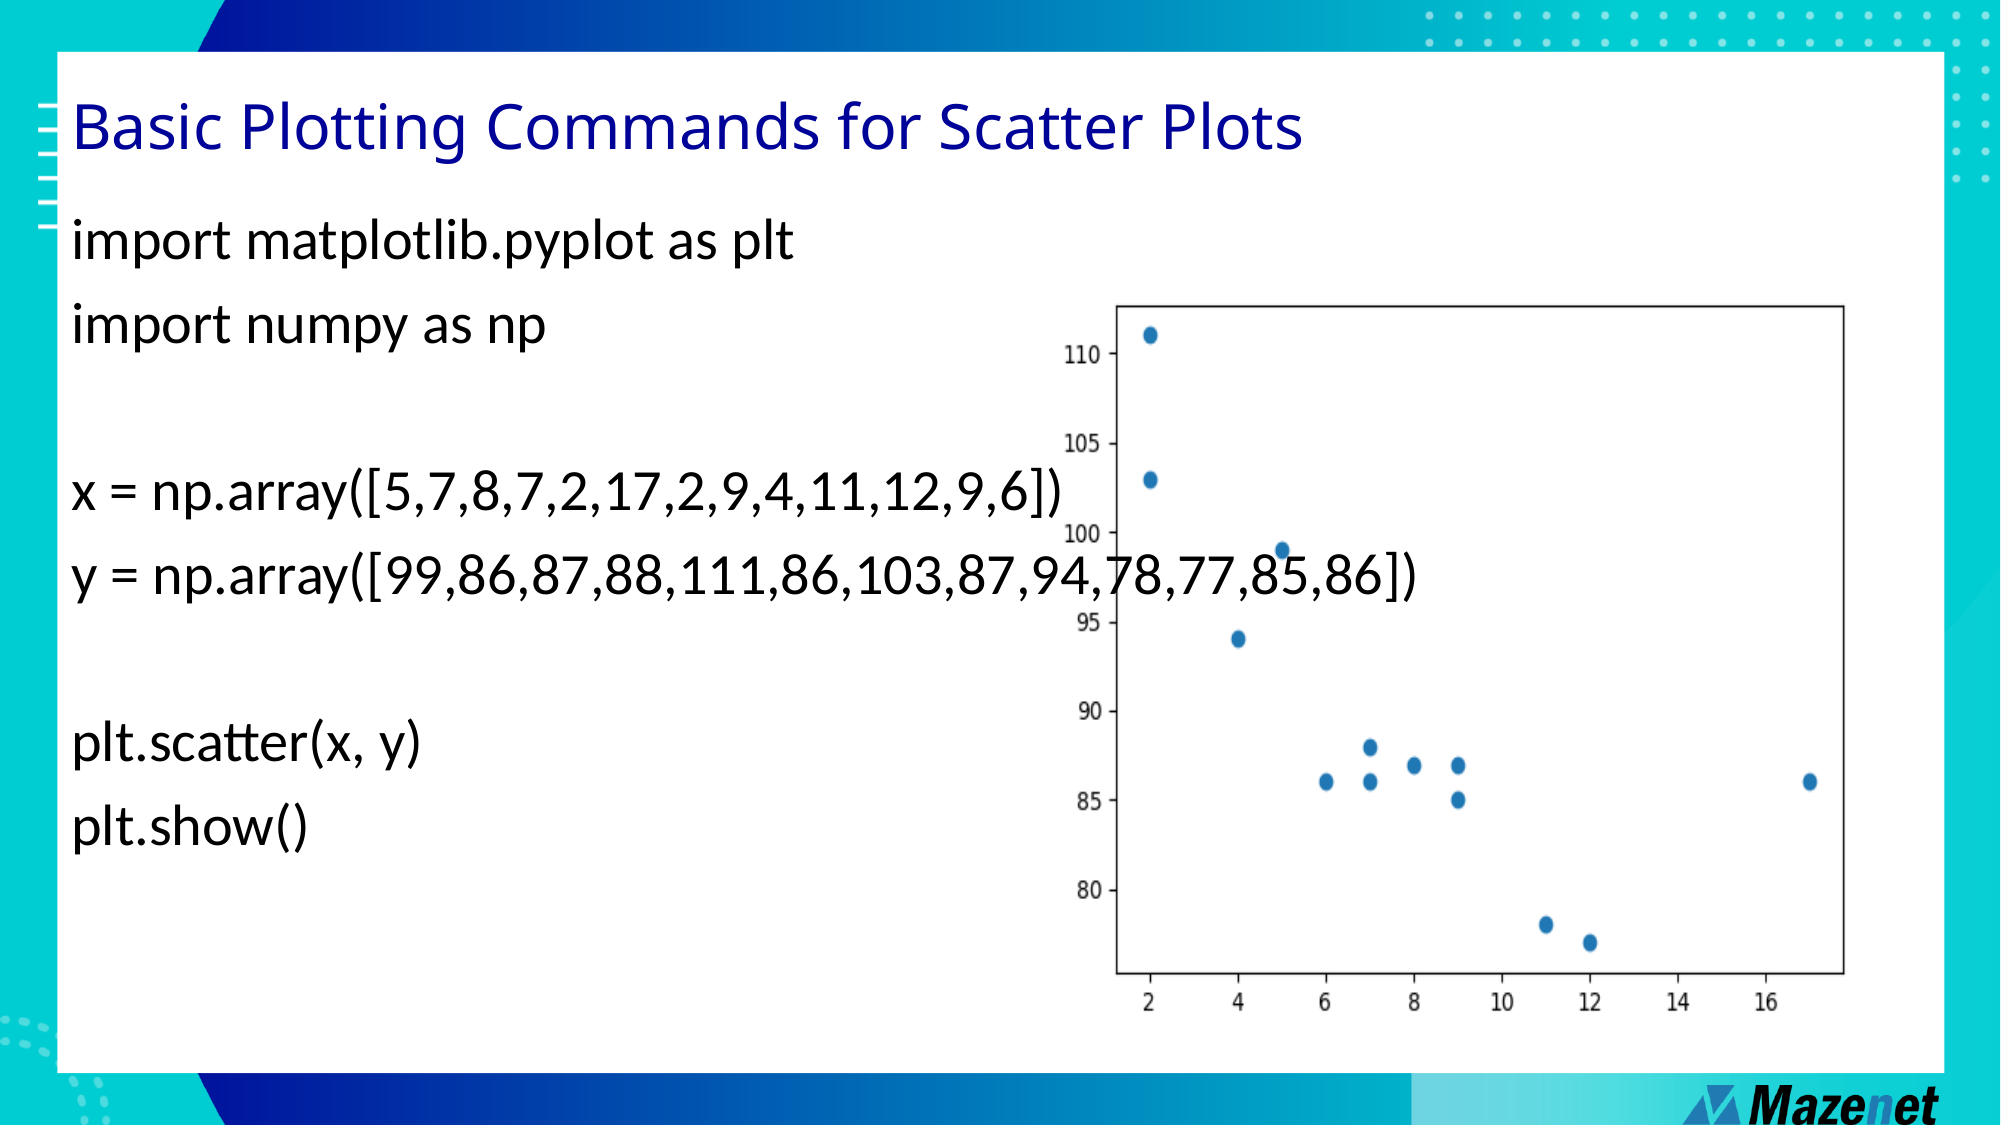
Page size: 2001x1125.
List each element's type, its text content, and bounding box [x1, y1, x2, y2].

title Basic Plotting Commands for Scatter Plots [56, 56, 1939, 201]
picture [0, 0, 2001, 1125]
list import matplotlib.pyplot as plt import numpy as np x = np.array([5,7,8,7,2,17,2,9,4,11,12,9,6]) y = np.array([99,86,87,88,111,86,103,87,94,78,77,85,86]) plt.scatter(x, y) plt.show() [56, 201, 999, 1069]
